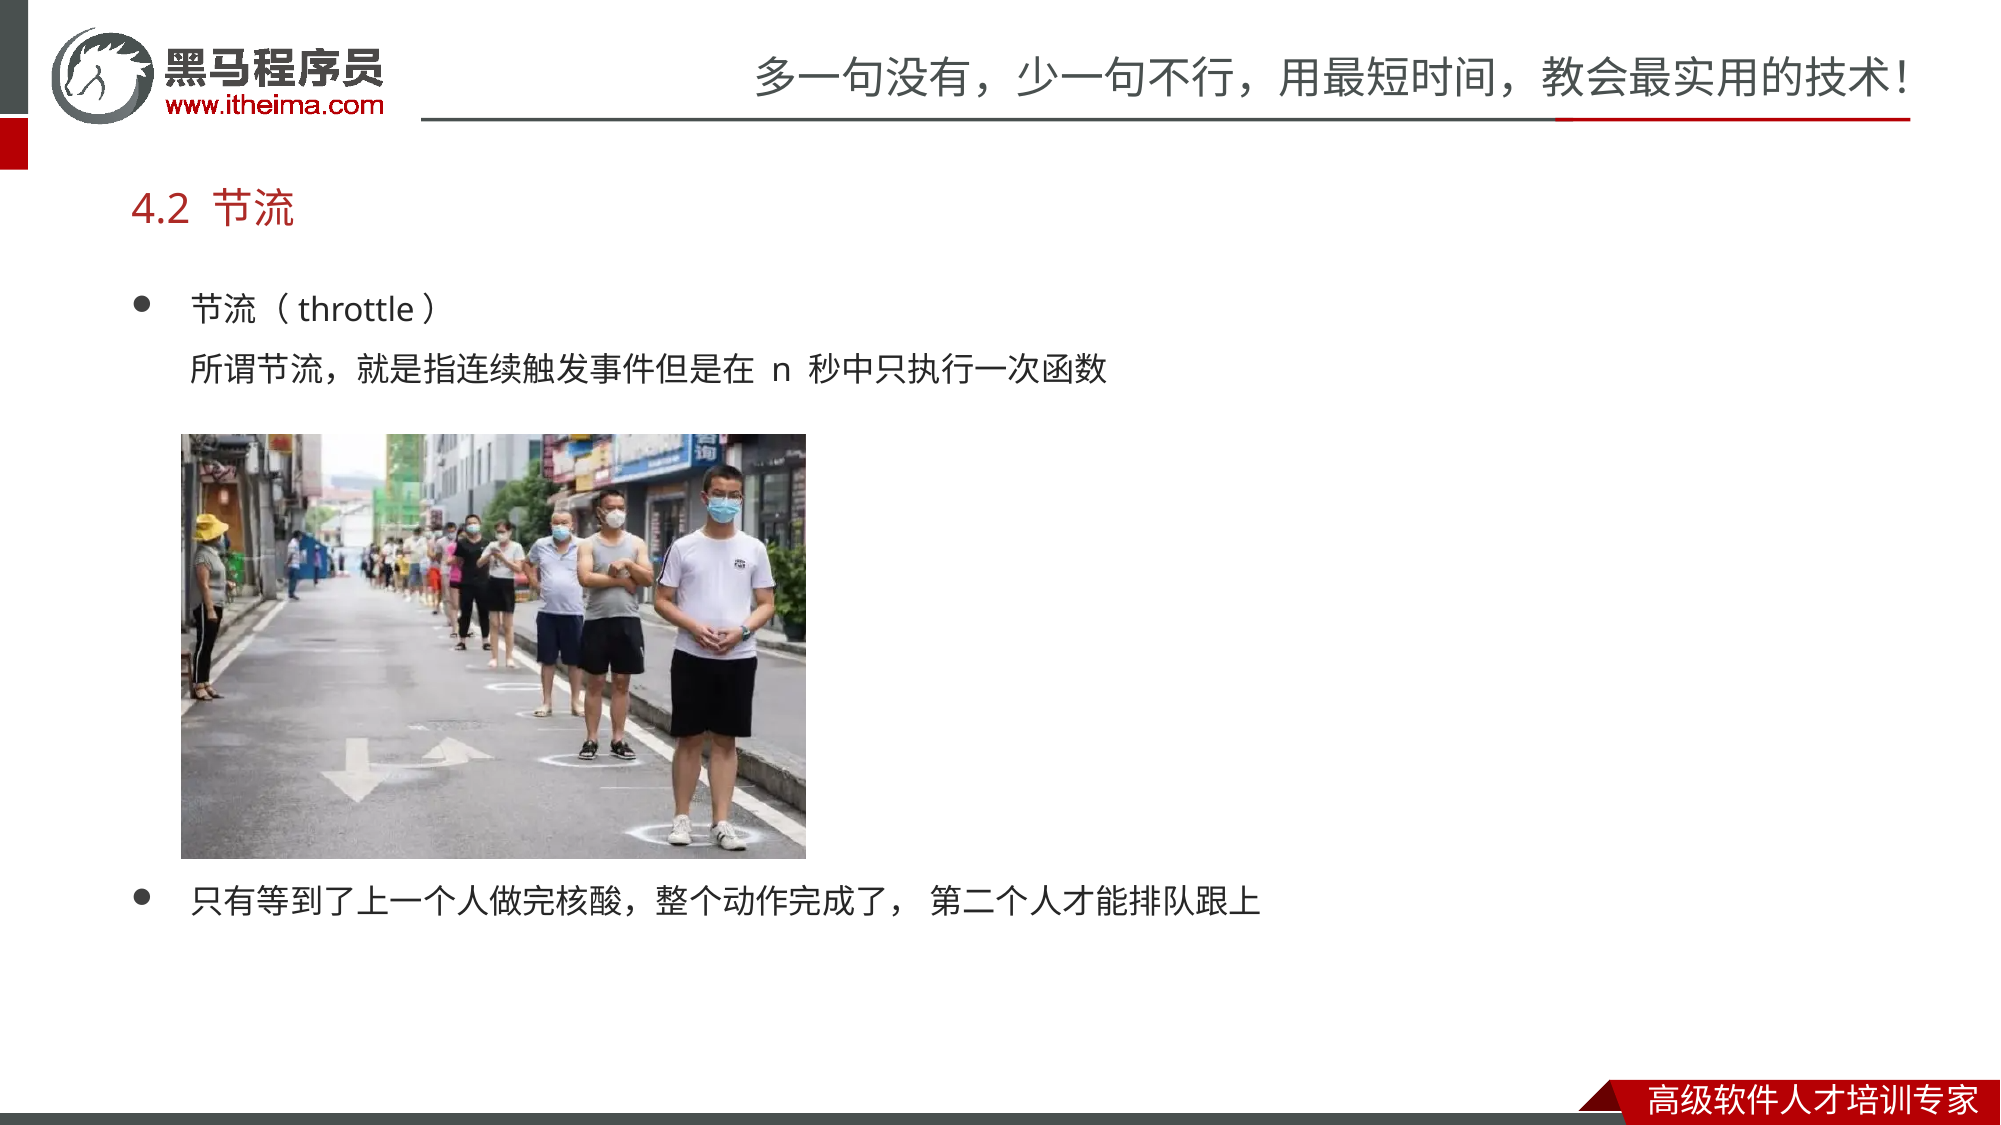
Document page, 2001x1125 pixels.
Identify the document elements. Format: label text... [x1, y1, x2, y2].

picture [181, 434, 806, 859]
picture [50, 26, 384, 125]
list 节流（throttle） 所谓节流，就是指连续触发事件但是在 n 秒中只执行一次函数 只有等到了上一个人做完核酸，整个动作完成了， 第二个人才能排队跟上 [116, 261, 1876, 1008]
title 4.2 节流 [116, 164, 1880, 250]
